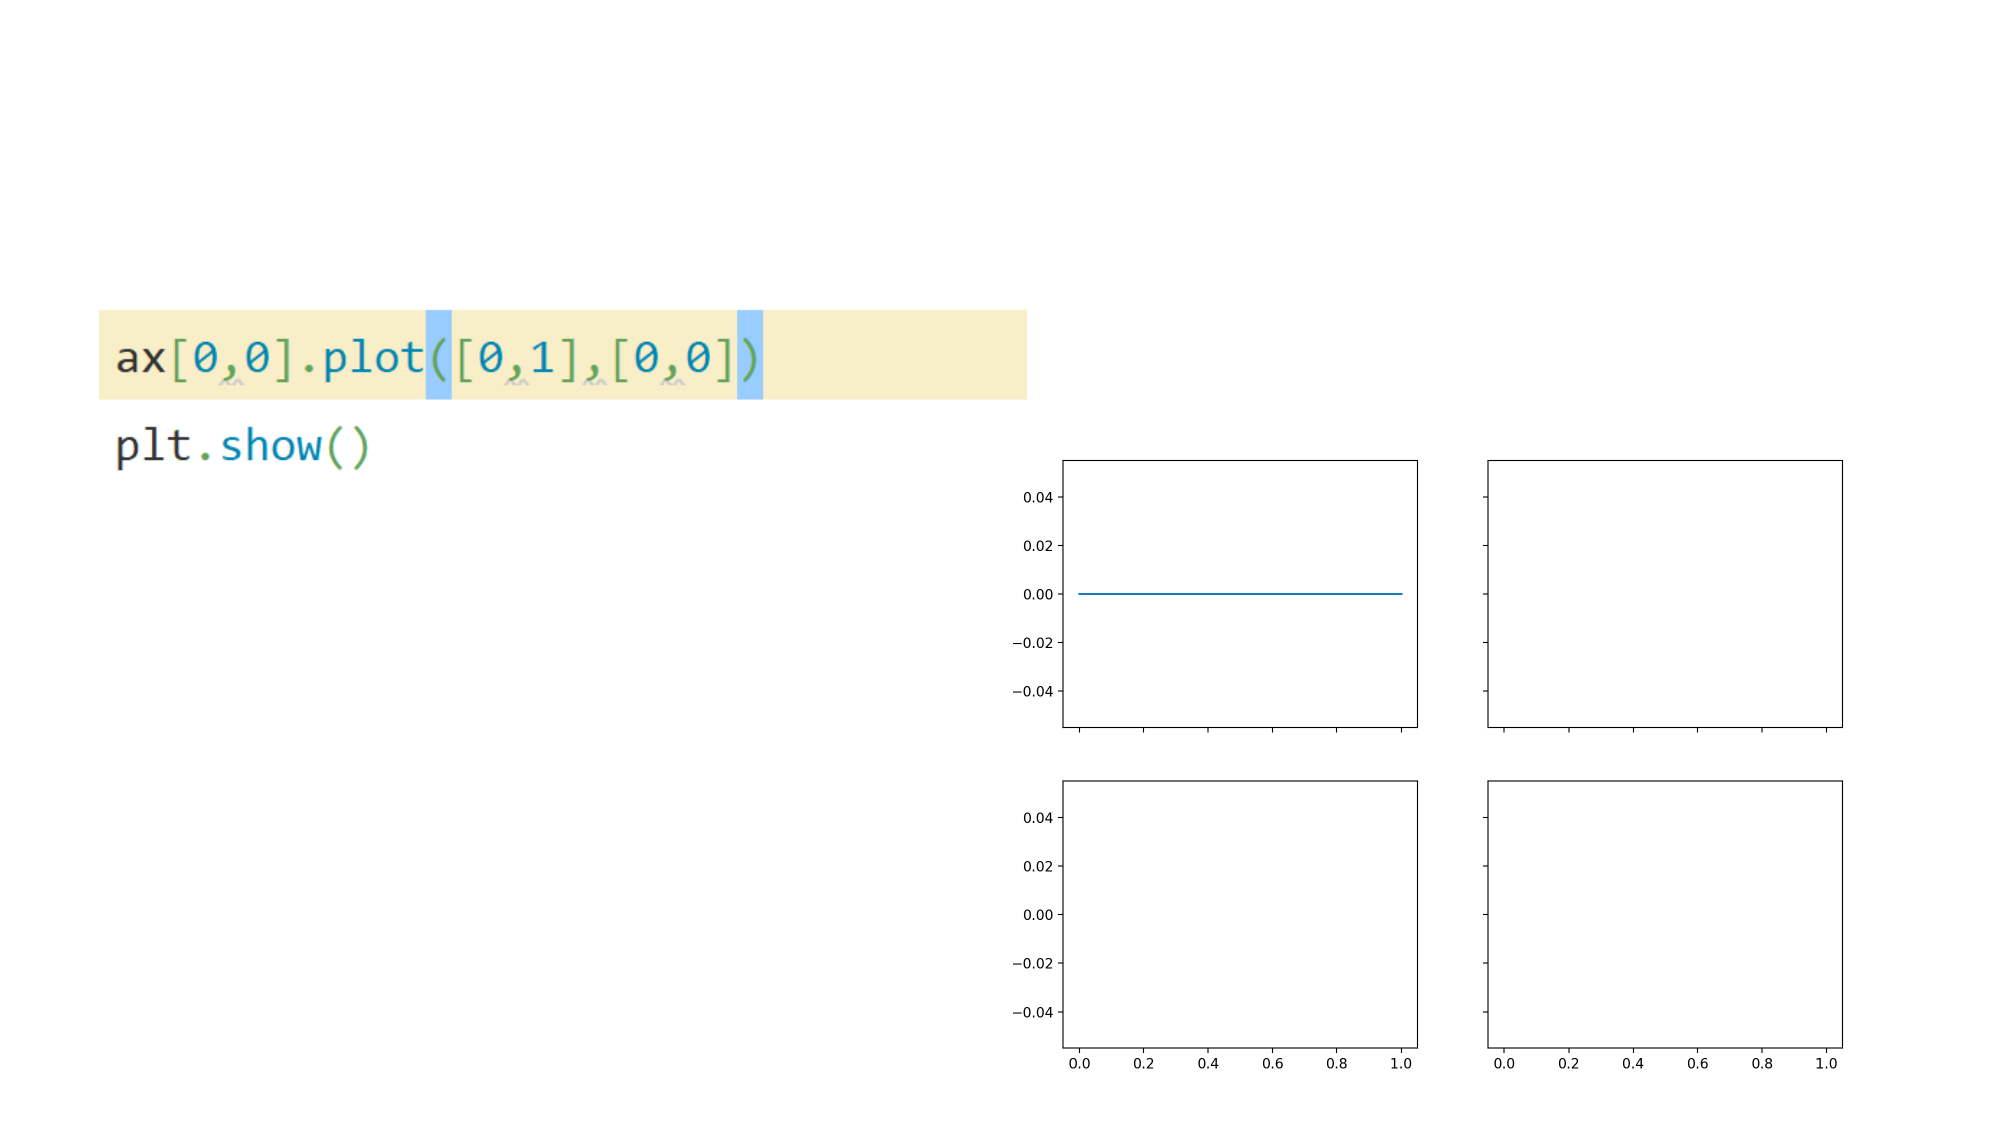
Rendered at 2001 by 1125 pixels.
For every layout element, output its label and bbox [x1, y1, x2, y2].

picture [981, 432, 1910, 1079]
list [99, 303, 1027, 521]
